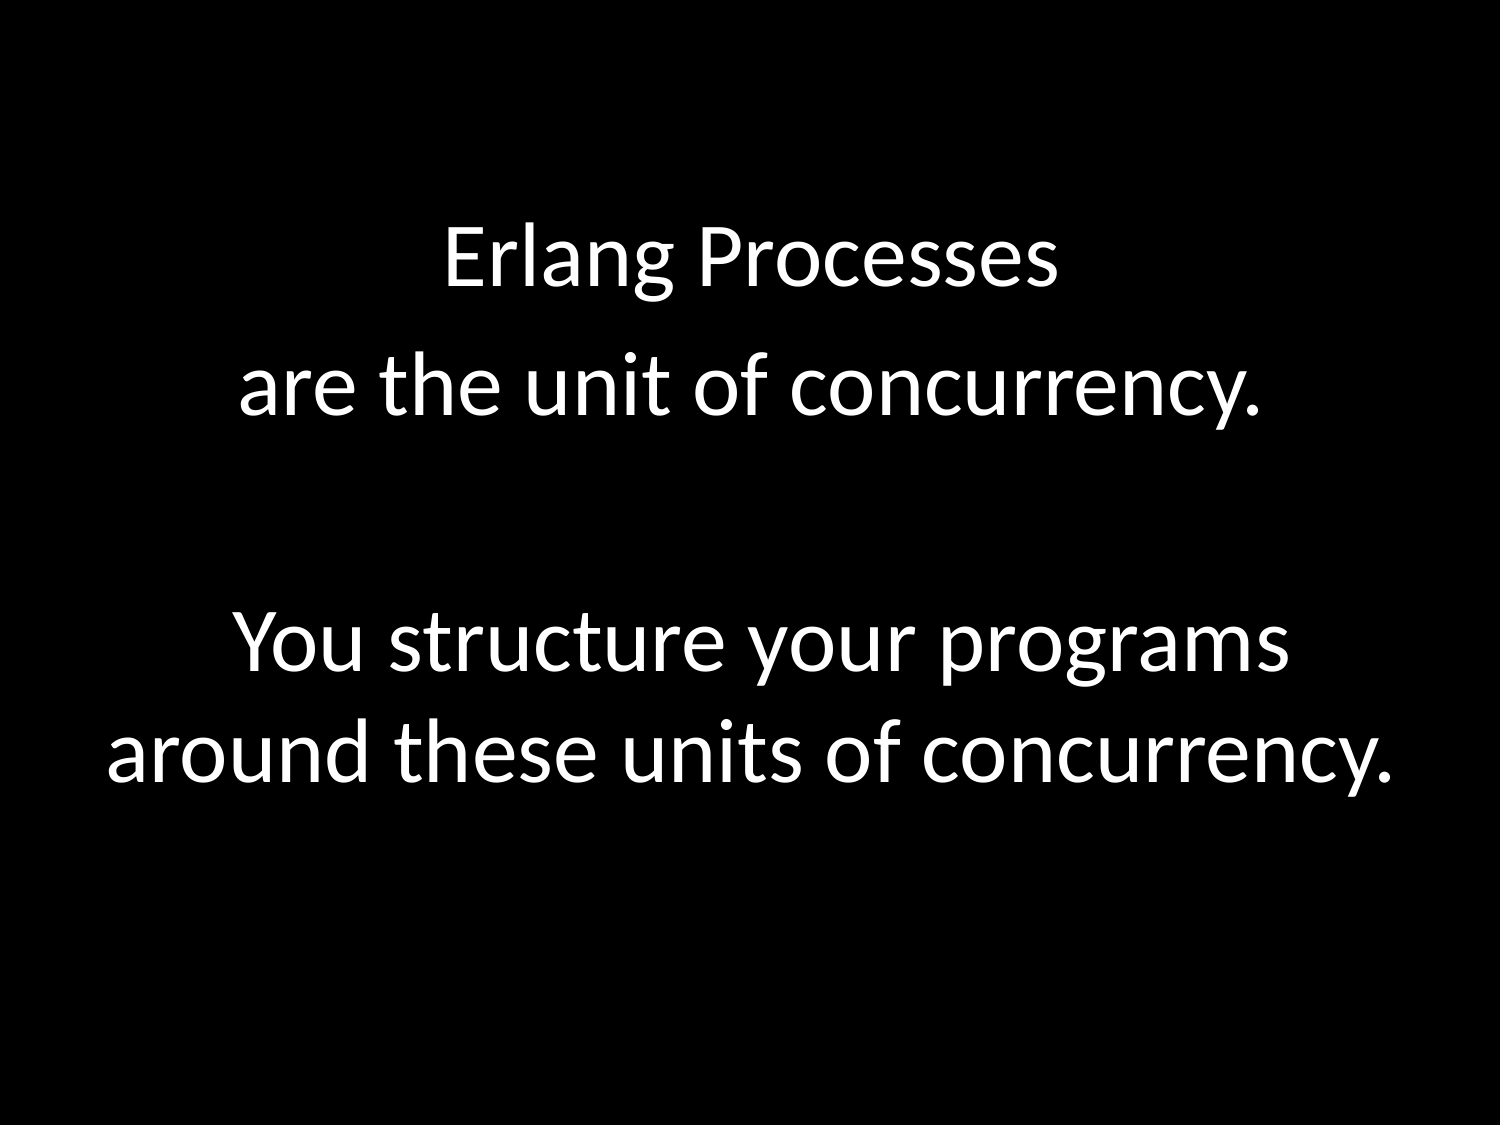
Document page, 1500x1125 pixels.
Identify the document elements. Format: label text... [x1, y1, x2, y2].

list Erlang Processes are the unit of concurrency. You structure your programs around these units of concurrency. [87, 187, 1438, 930]
